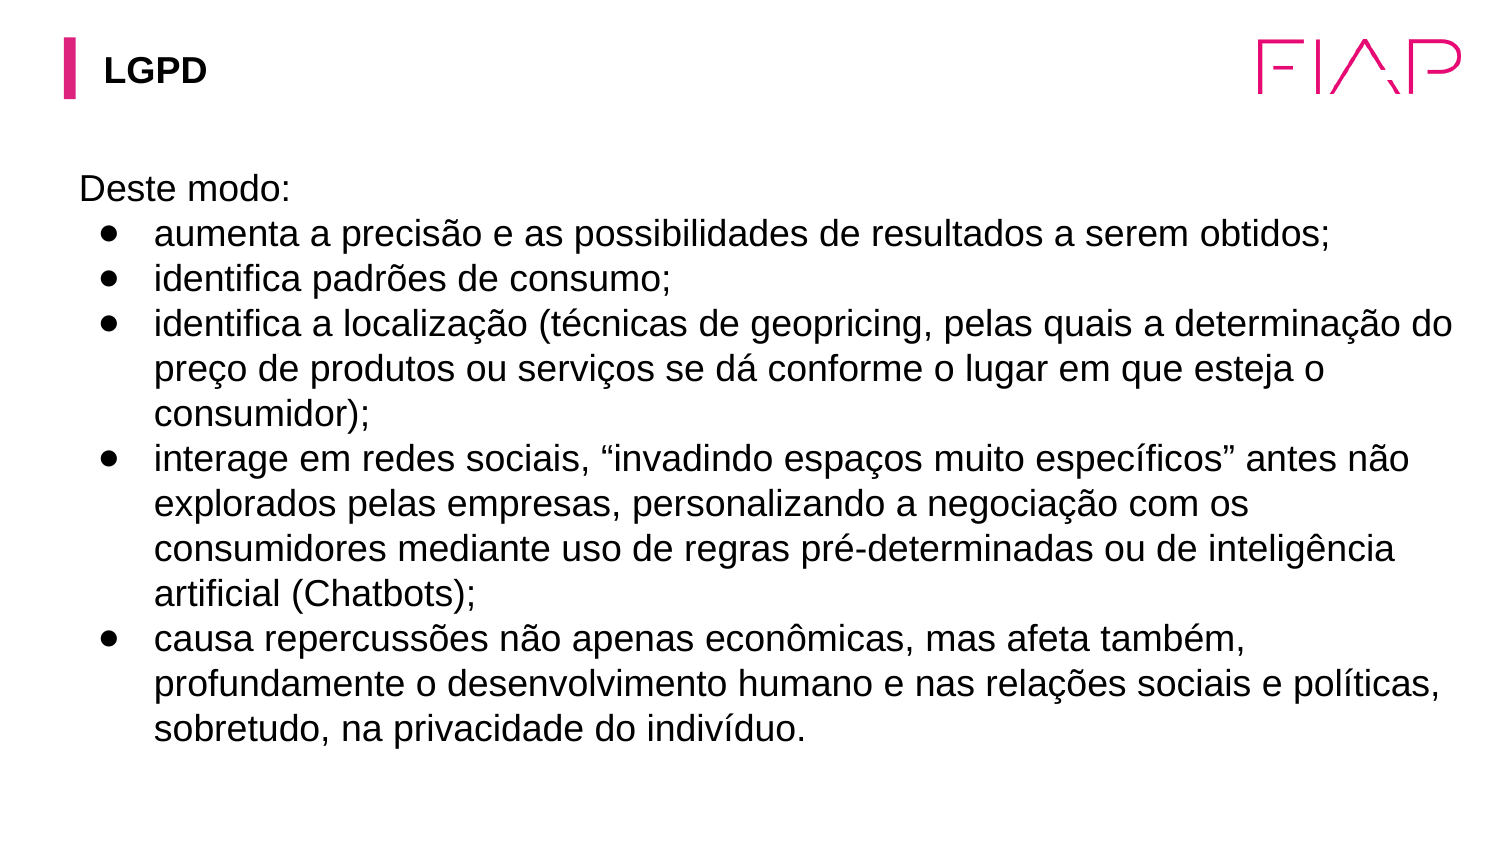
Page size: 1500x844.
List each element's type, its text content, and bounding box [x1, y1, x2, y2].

text_box Deste modo: aumenta a precisão e as possibilidades de resultados a serem obtidos; identifica padrões de consumo; identifica a localização (técnicas de geopricing, pelas quais a determinação do preço de produtos ou serviços se dá conforme o lugar em que esteja o consumidor); interage em redes sociais, “invadindo espaços muito específicos” antes não explorados pelas empresas, personalizando a negociação com os consumidores mediante uso de regras pré-determinadas ou de inteligência artificial (Chatbots); causa repercussões não apenas econômicas, mas afeta também, profundamente o desenvolvimento humano e nas relações sociais e políticas, sobretudo, na privacidade do indivíduo. [63, 156, 1500, 794]
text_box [63, 36, 1461, 100]
